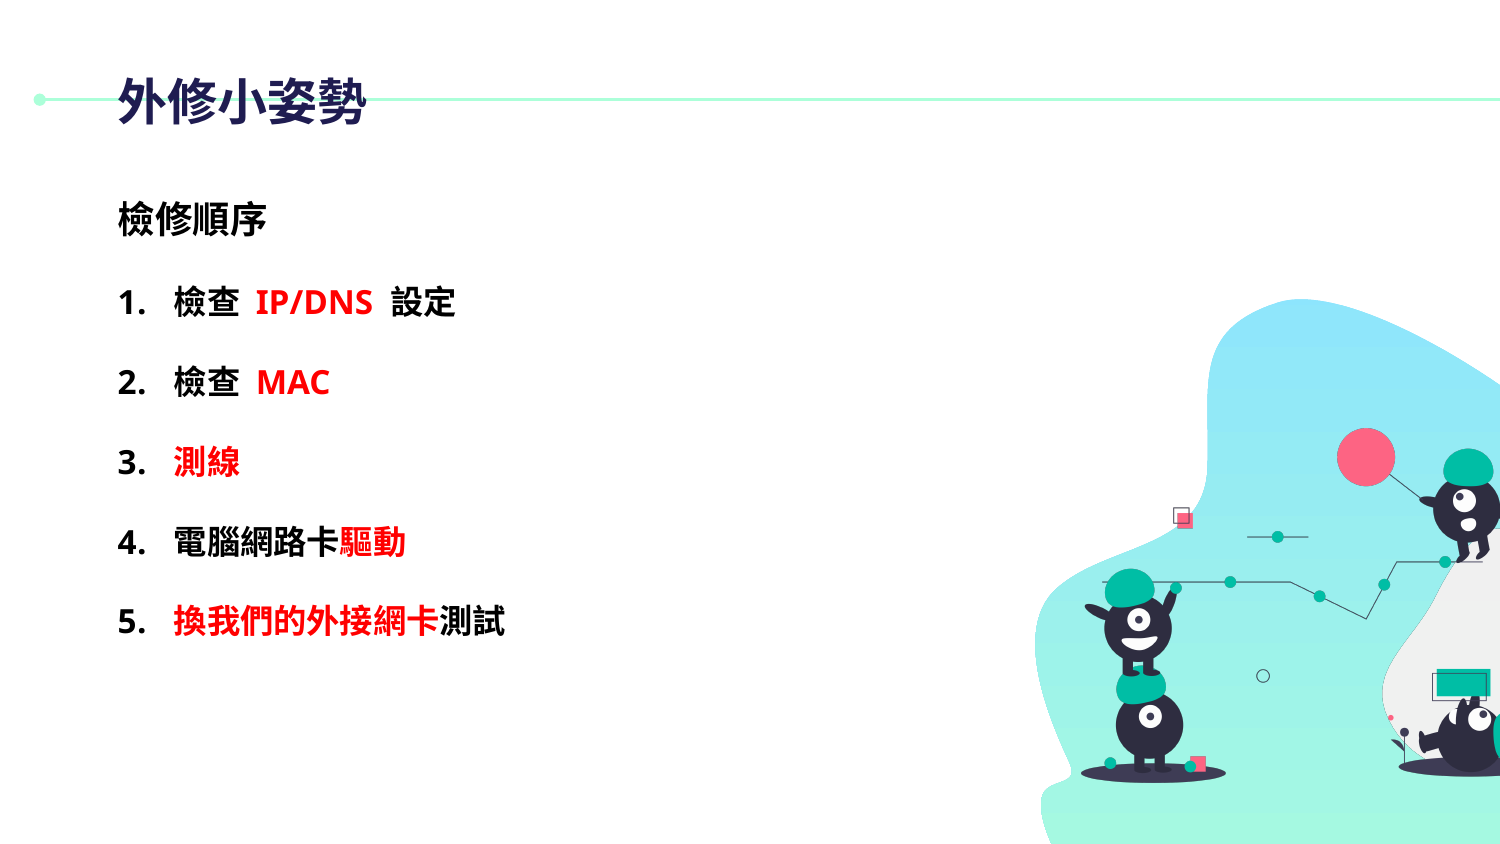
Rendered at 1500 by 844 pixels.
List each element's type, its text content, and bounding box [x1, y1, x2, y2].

title 外修小姿勢 [102, 55, 1101, 143]
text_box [992, 302, 1500, 844]
text_box 檢修順序 檢查 IP/DNS 設定 檢查 MAC 測線 電腦網路卡驅動 換我們的外接網卡測試 [102, 143, 1112, 648]
